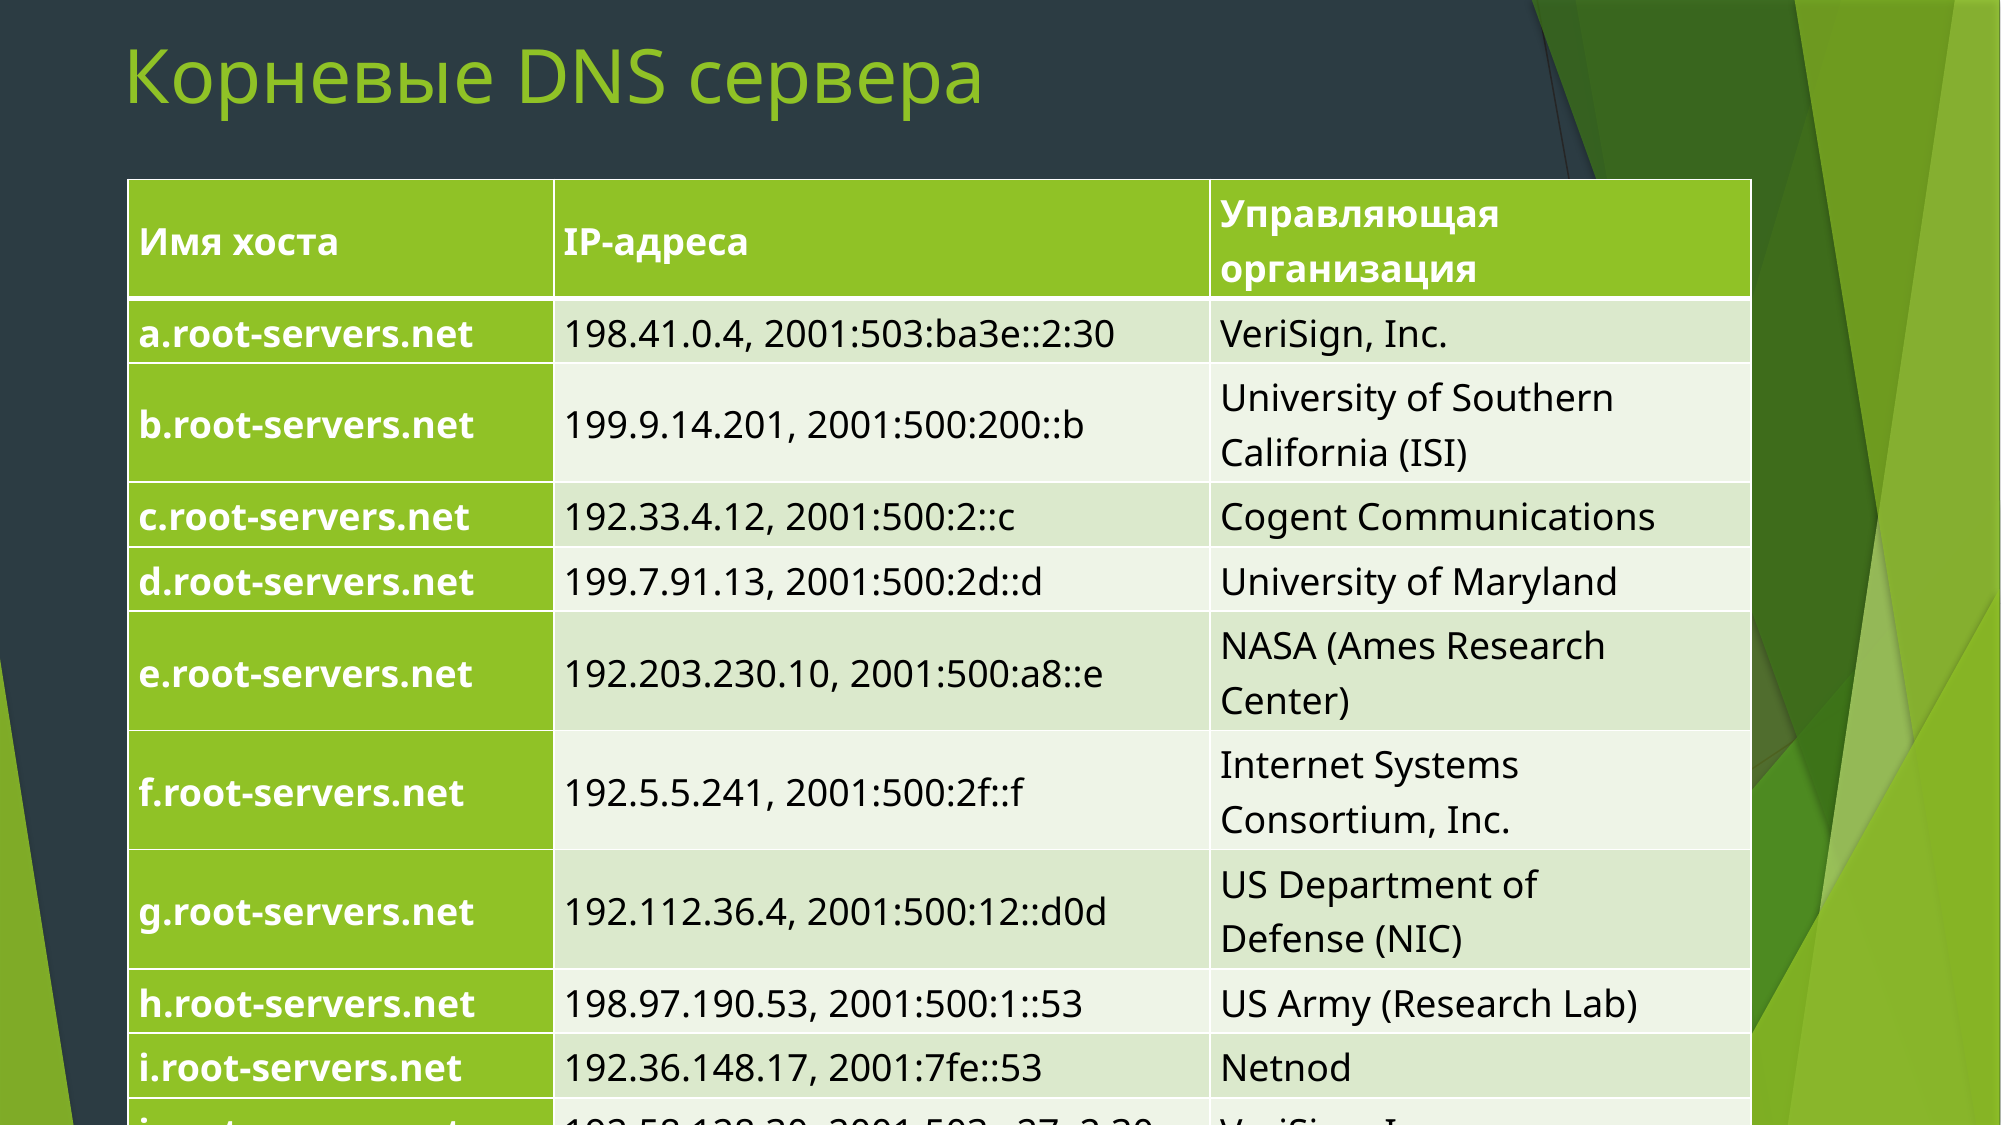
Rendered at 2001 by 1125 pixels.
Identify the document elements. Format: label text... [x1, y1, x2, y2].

table_cell Netnod [1211, 1034, 1750, 1097]
table_cell 199.7.91.13, 2001:500:2d::d [555, 548, 1209, 610]
table_cell Internet Systems Consortium, Inc. [1211, 731, 1750, 849]
table_cell e.root-servers.net [129, 612, 553, 730]
table_header Имя хоста [129, 180, 553, 296]
table_cell a.root-servers.net [129, 301, 553, 362]
table_cell d.root-servers.net [129, 548, 553, 610]
table_header Управляющая организация [1211, 180, 1750, 296]
table_cell g.root-servers.net [129, 850, 553, 968]
table_cell VeriSign, Inc. [1211, 1099, 1750, 1125]
table_cell b.root-servers.net [129, 364, 553, 481]
table_cell i.root-servers.net [129, 1034, 553, 1097]
table_cell 192.5.5.241, 2001:500:2f::f [555, 731, 1209, 849]
table_cell Cogent Communications [1211, 483, 1750, 546]
table_cell 198.97.190.53, 2001:500:1::53 [555, 970, 1209, 1032]
table_cell VeriSign, Inc. [1211, 301, 1750, 362]
table_cell 192.36.148.17, 2001:7fe::53 [555, 1034, 1209, 1097]
table_cell 192.203.230.10, 2001:500:a8::e [555, 612, 1209, 730]
table_header IP-адреса [555, 180, 1209, 296]
table_cell j.root-servers.net [129, 1099, 553, 1125]
table_cell 192.58.128.30, 2001:503:c27::2:30 [555, 1099, 1209, 1125]
table_cell US Army (Research Lab) [1211, 970, 1750, 1032]
table_cell University of Maryland [1211, 548, 1750, 610]
table_cell 198.41.0.4, 2001:503:ba3e::2:30 [555, 301, 1209, 362]
table_cell f.root-servers.net [129, 731, 553, 849]
table_cell 199.9.14.201, 2001:500:200::b [555, 364, 1209, 481]
table_cell h.root-servers.net [129, 970, 553, 1032]
table_cell c.root-servers.net [129, 483, 553, 546]
title Корневые DNS сервера [108, 20, 1519, 238]
table_cell 192.33.4.12, 2001:500:2::c [555, 483, 1209, 546]
table_cell US Department of Defense (NIC) [1211, 850, 1750, 968]
table_cell NASA (Ames Research Center) [1211, 612, 1750, 730]
table_cell 192.112.36.4, 2001:500:12::d0d [555, 850, 1209, 968]
table_cell University of Southern California (ISI) [1211, 364, 1750, 481]
